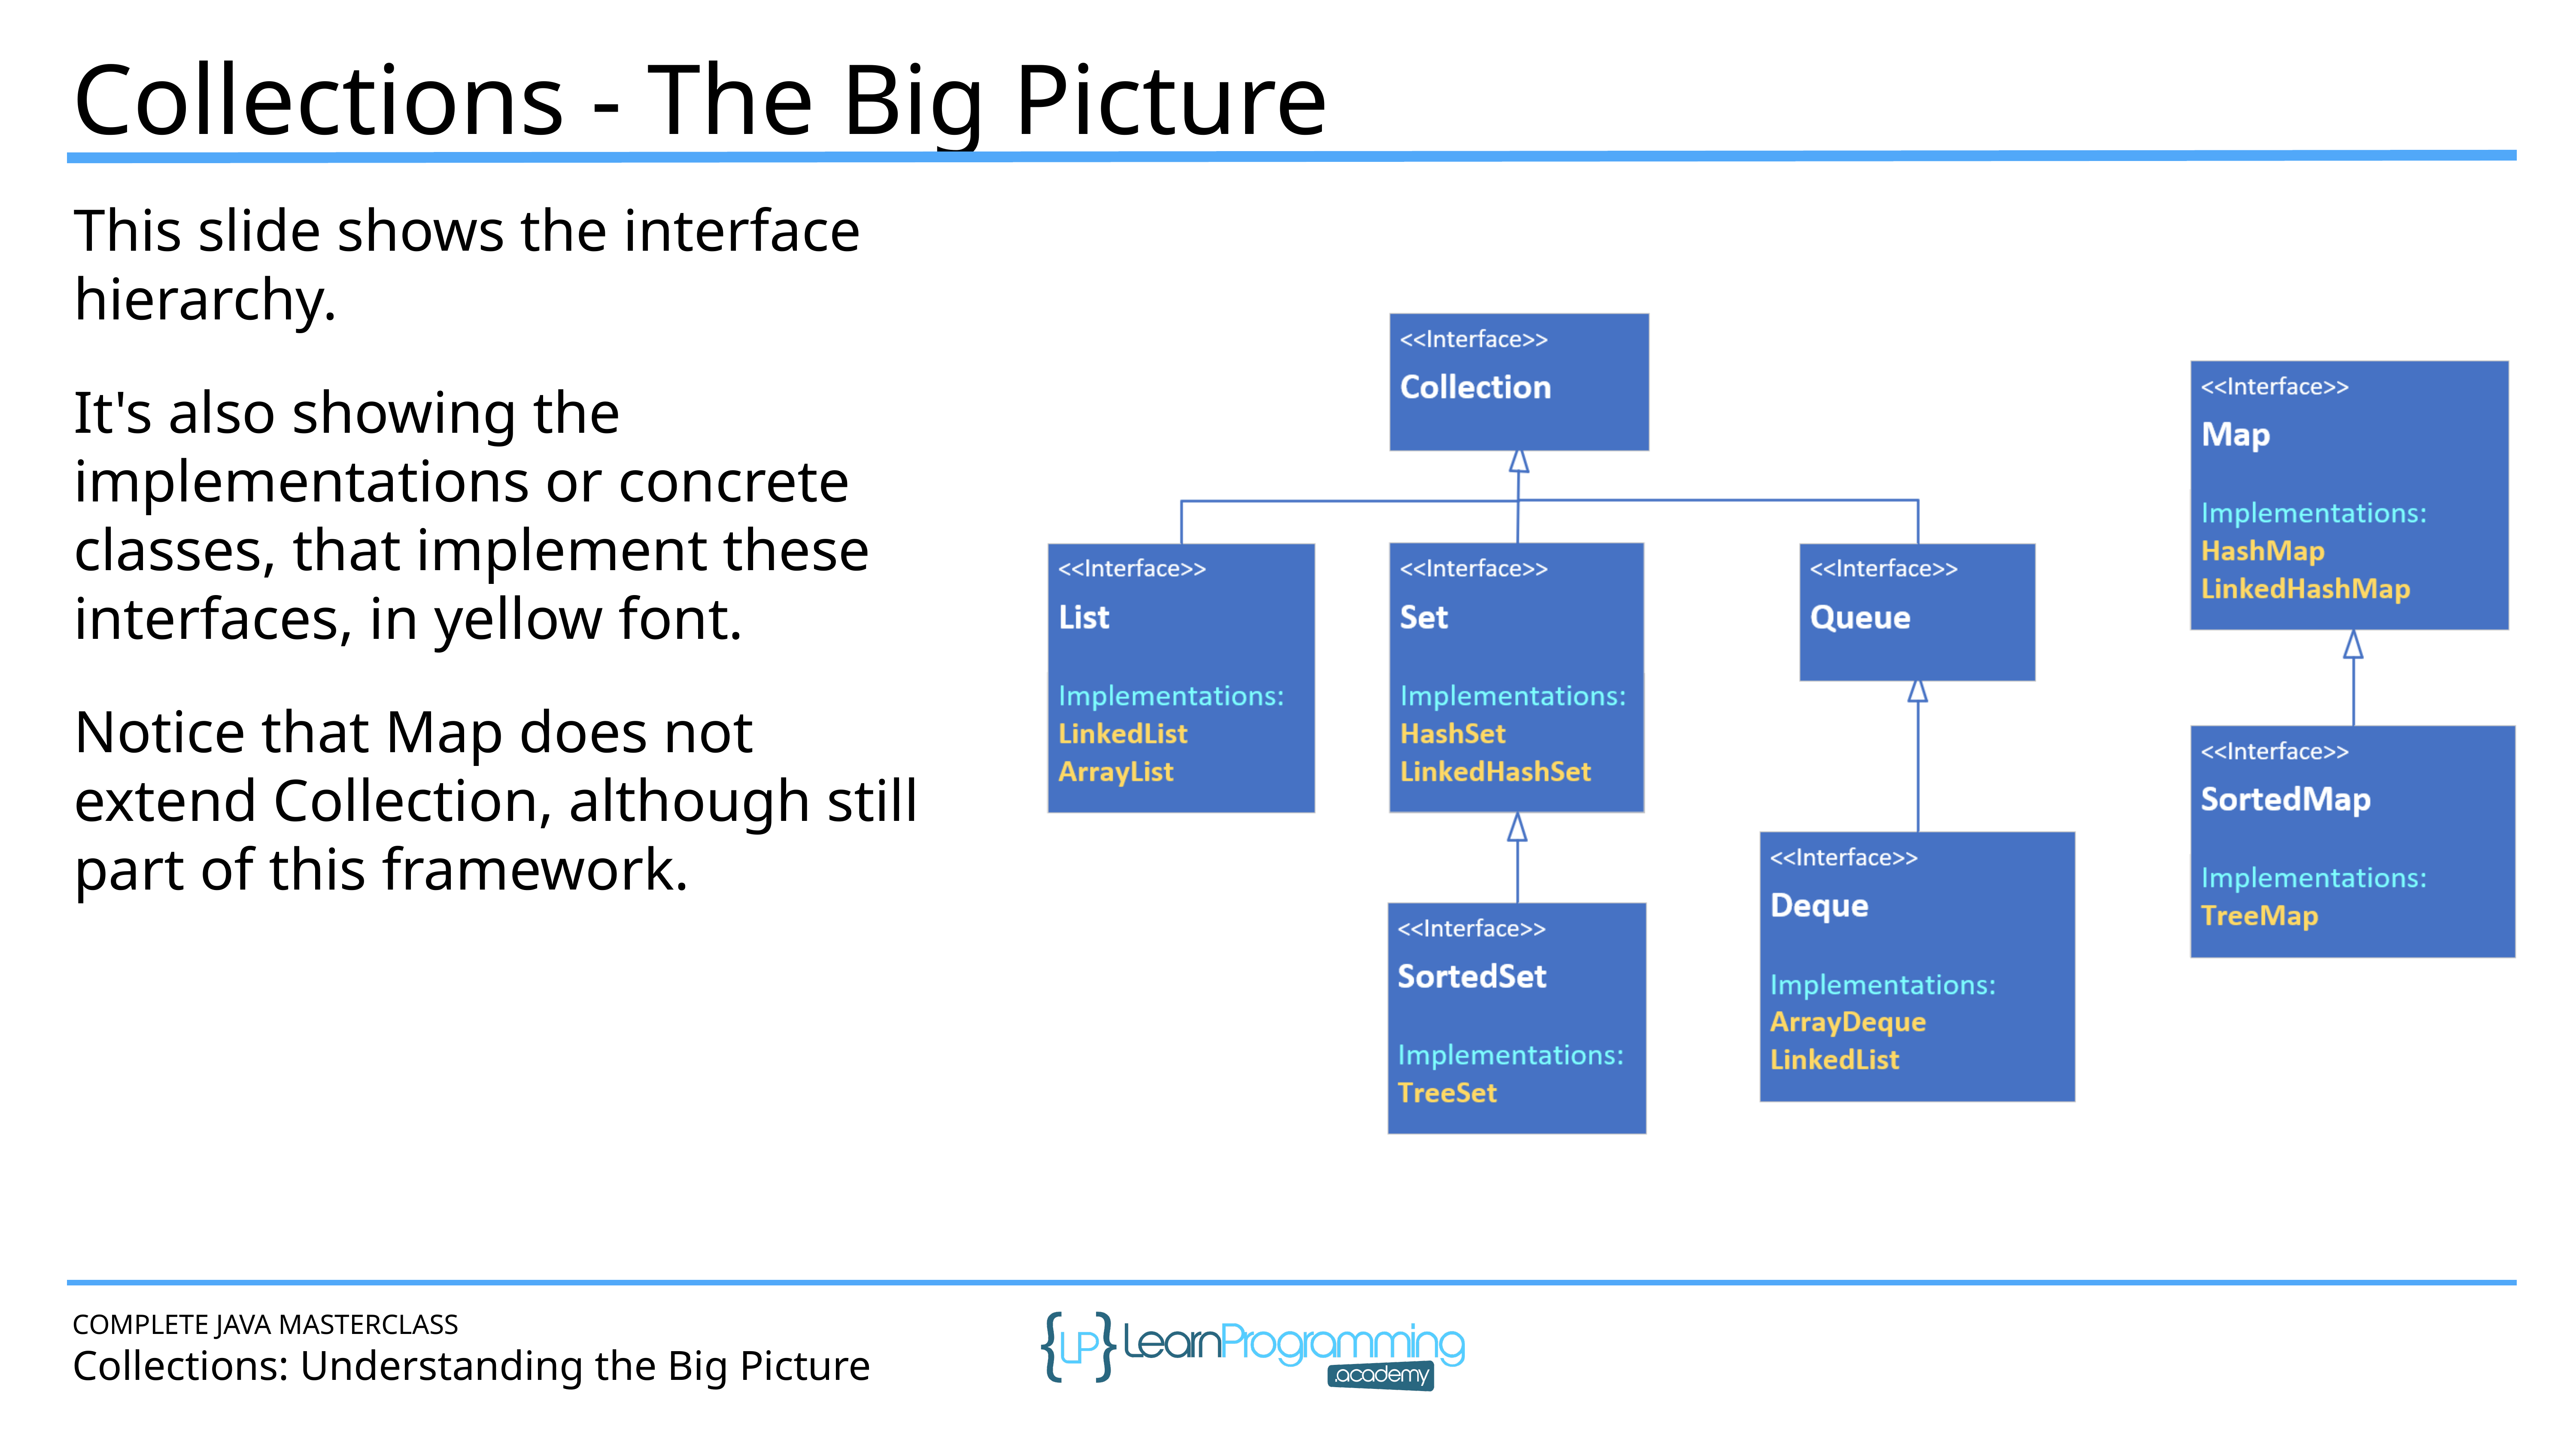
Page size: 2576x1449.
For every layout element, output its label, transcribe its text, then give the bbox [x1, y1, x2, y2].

picture [1032, 1302, 1477, 1400]
text_box Collections - The Big Picture [66, 32, 1335, 159]
picture [993, 255, 2576, 1194]
text_box This slide shows the interface hierarchy. It's also showing the implementations or concrete classes, that implement these interfaces, in yellow font. Notice that Map does not extend Collection, although still part of this framework. [67, 190, 960, 1263]
text_box COMPLETE JAVA MASTERCLASS Collections: Understanding the Big Picture [67, 1302, 1030, 1394]
